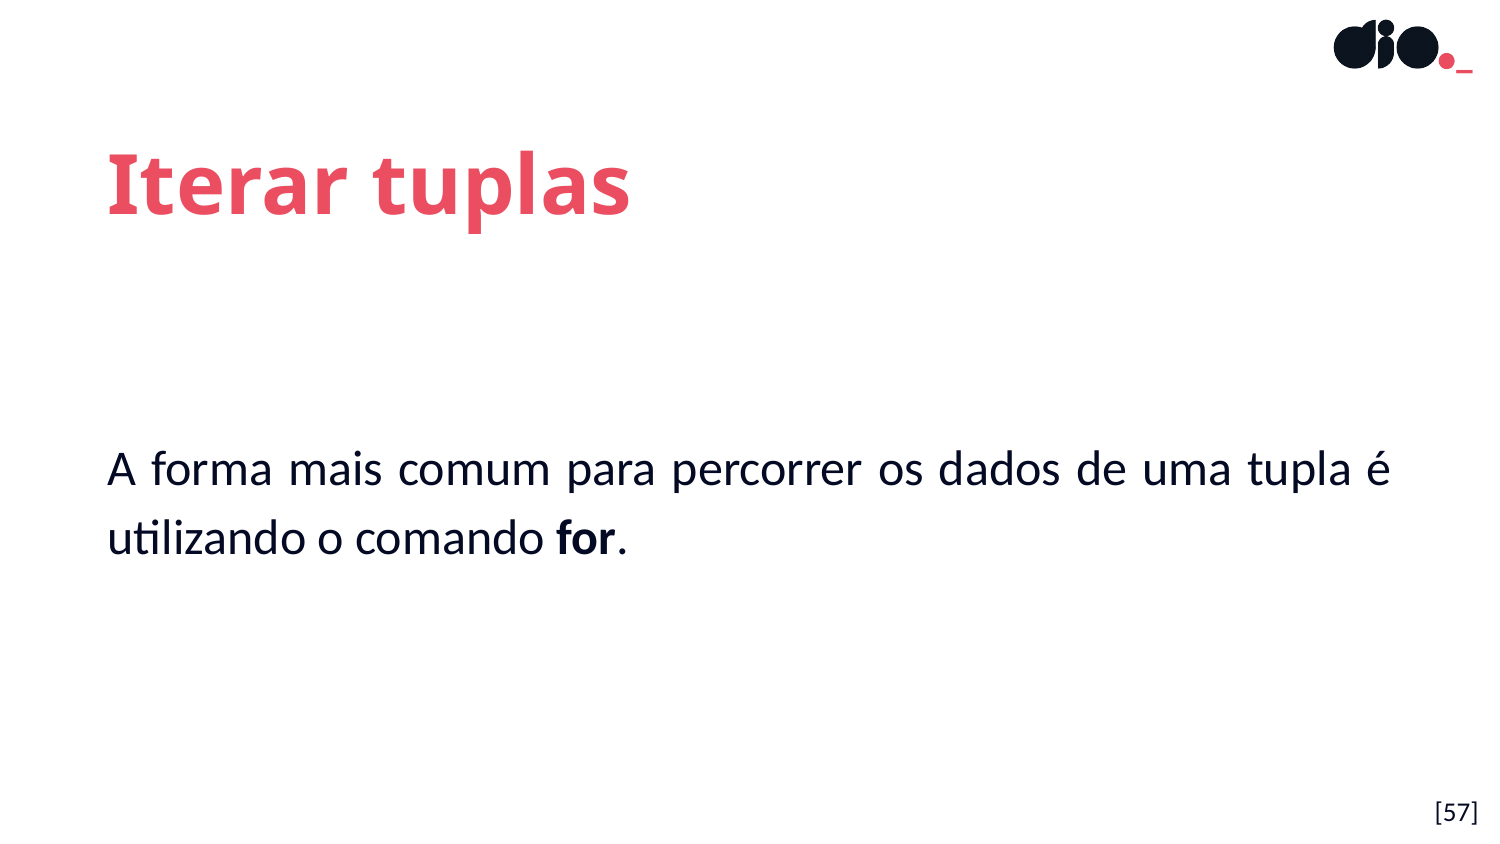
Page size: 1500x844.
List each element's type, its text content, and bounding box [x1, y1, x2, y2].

text_box A forma mais comum para percorrer os dados de uma tupla é utilizando o comando for. [92, 243, 1408, 749]
slide_number [57] [1403, 779, 1494, 844]
text_box Iterar tuplas [92, 104, 1408, 243]
picture [1333, 19, 1473, 74]
